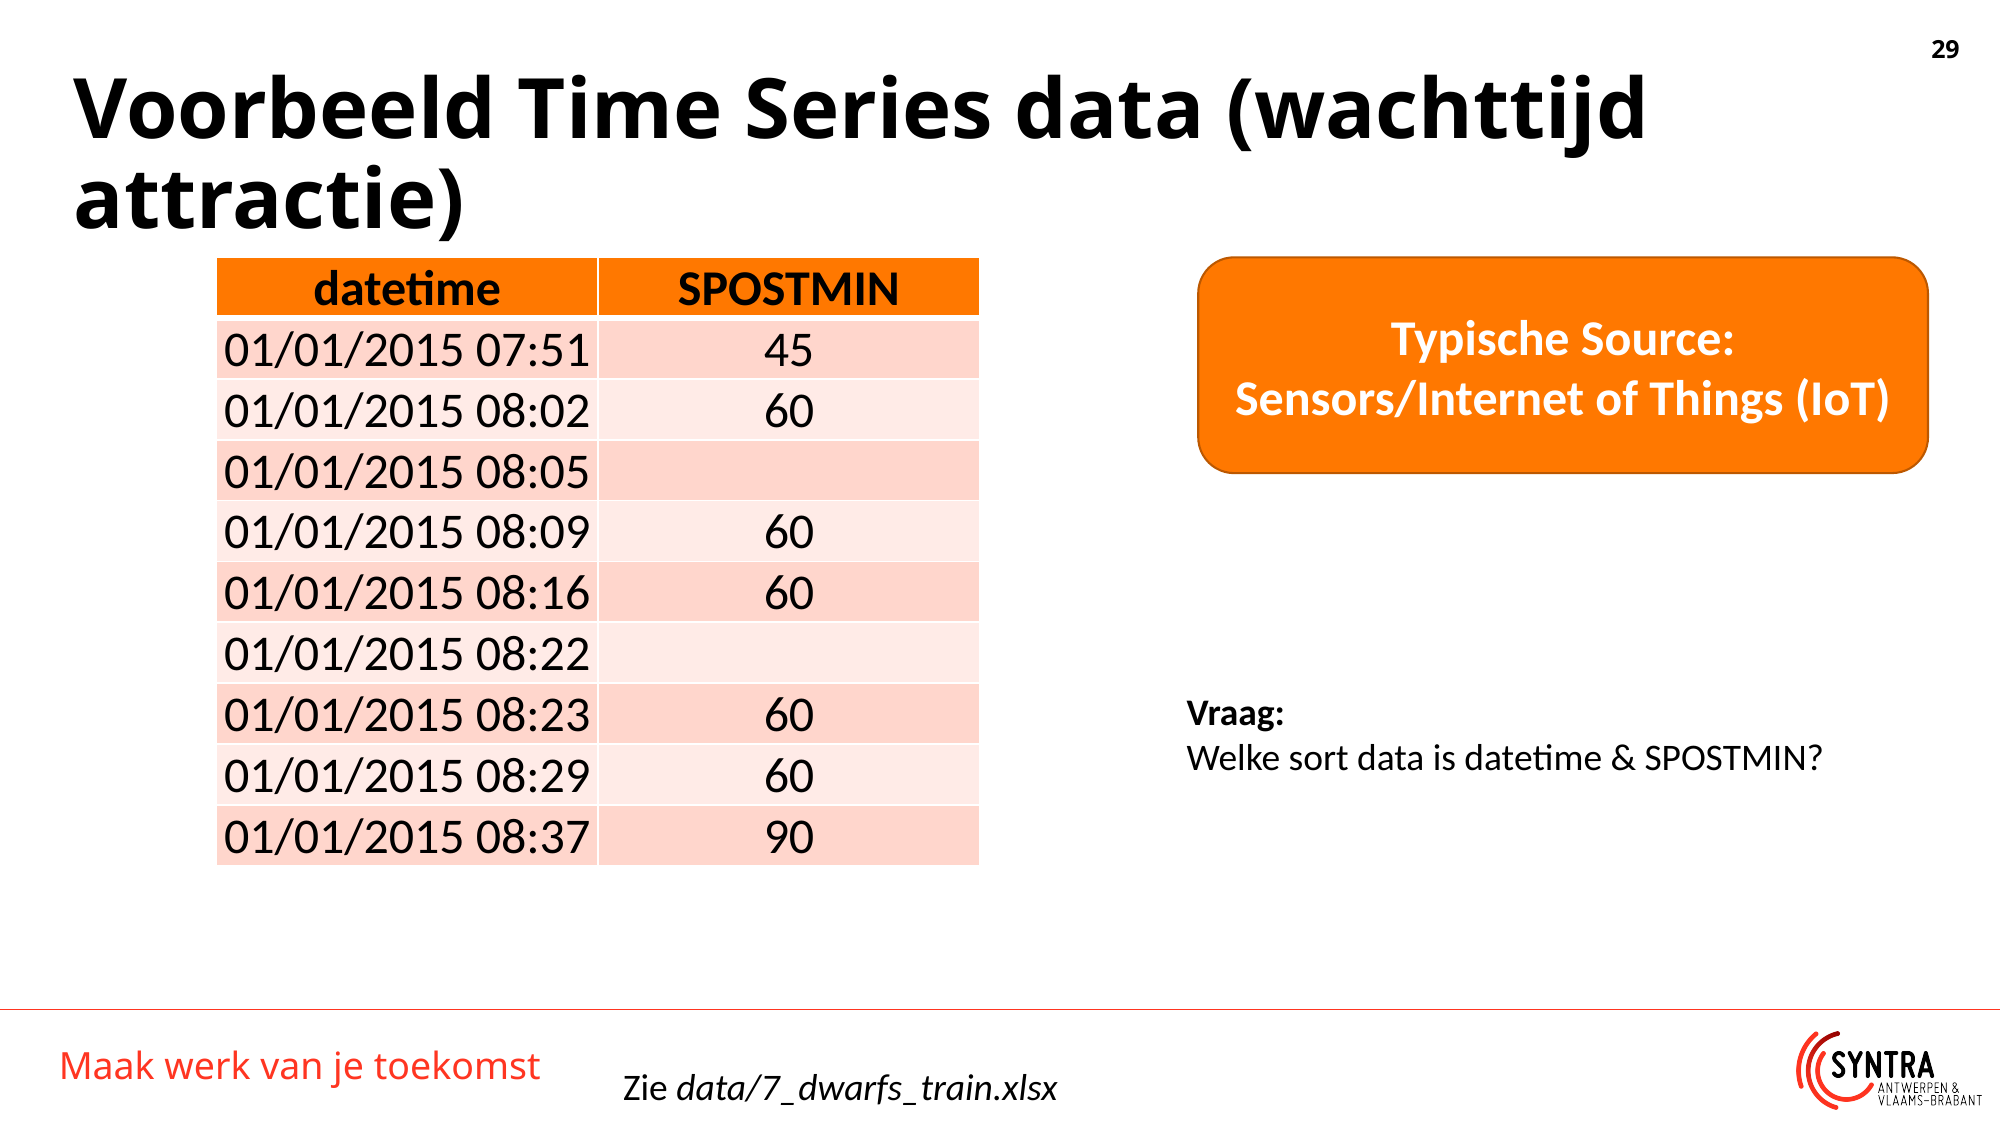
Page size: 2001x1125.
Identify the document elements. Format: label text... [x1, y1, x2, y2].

title Voorbeeld Time Series data (wachttijd attractie) [59, 59, 1901, 277]
table_cell 60 [599, 562, 979, 621]
table_cell 60 [599, 501, 979, 561]
table_cell 60 [599, 380, 979, 439]
table_cell [599, 623, 979, 682]
text_box Vraag: Welke sort data is datetime & SPOSTMIN? [1171, 680, 2000, 786]
table_cell [599, 441, 979, 500]
table_cell 01/01/2015 08:09 [217, 501, 597, 561]
picture [1796, 1031, 1982, 1110]
table_cell 01/01/2015 08:05 [217, 441, 597, 500]
table_cell 45 [599, 321, 979, 378]
table_cell 01/01/2015 07:51 [217, 321, 597, 378]
table_cell 01/01/2015 08:37 [217, 806, 597, 865]
table_cell 01/01/2015 08:02 [217, 380, 597, 439]
text_box Zie data/7_dwarfs_train.xlsx [608, 1055, 1452, 1115]
table_cell 60 [599, 745, 979, 804]
table_header SPOSTMIN [599, 258, 979, 315]
table_header datetime [217, 258, 597, 315]
table_cell 01/01/2015 08:16 [217, 562, 597, 621]
table_cell 01/01/2015 08:29 [217, 745, 597, 804]
table_cell 60 [599, 684, 979, 743]
text_box Typische Source: Sensors/Internet of Things (IoT) [1197, 256, 1930, 475]
table_cell 90 [599, 806, 979, 865]
table_cell 01/01/2015 08:22 [217, 623, 597, 682]
table_cell 01/01/2015 08:23 [217, 684, 597, 743]
